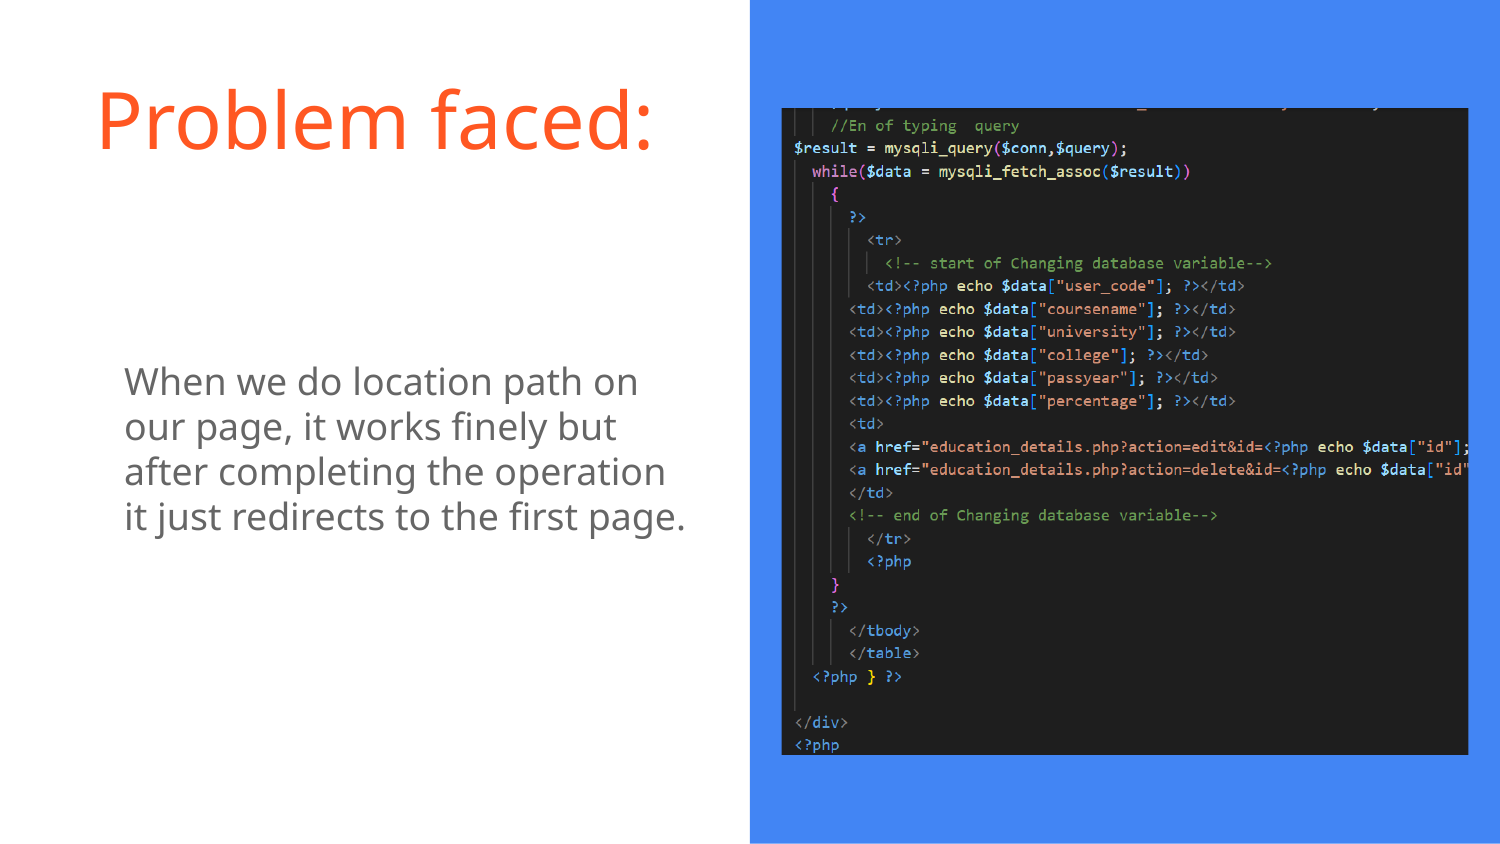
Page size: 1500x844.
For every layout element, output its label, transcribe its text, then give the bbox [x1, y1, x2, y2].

picture [781, 107, 1469, 755]
title Problem faced: [43, 50, 708, 181]
subtitle When we do location path on our page, it works finely but after completing the operation it just redirects to the first page. [43, 208, 708, 710]
